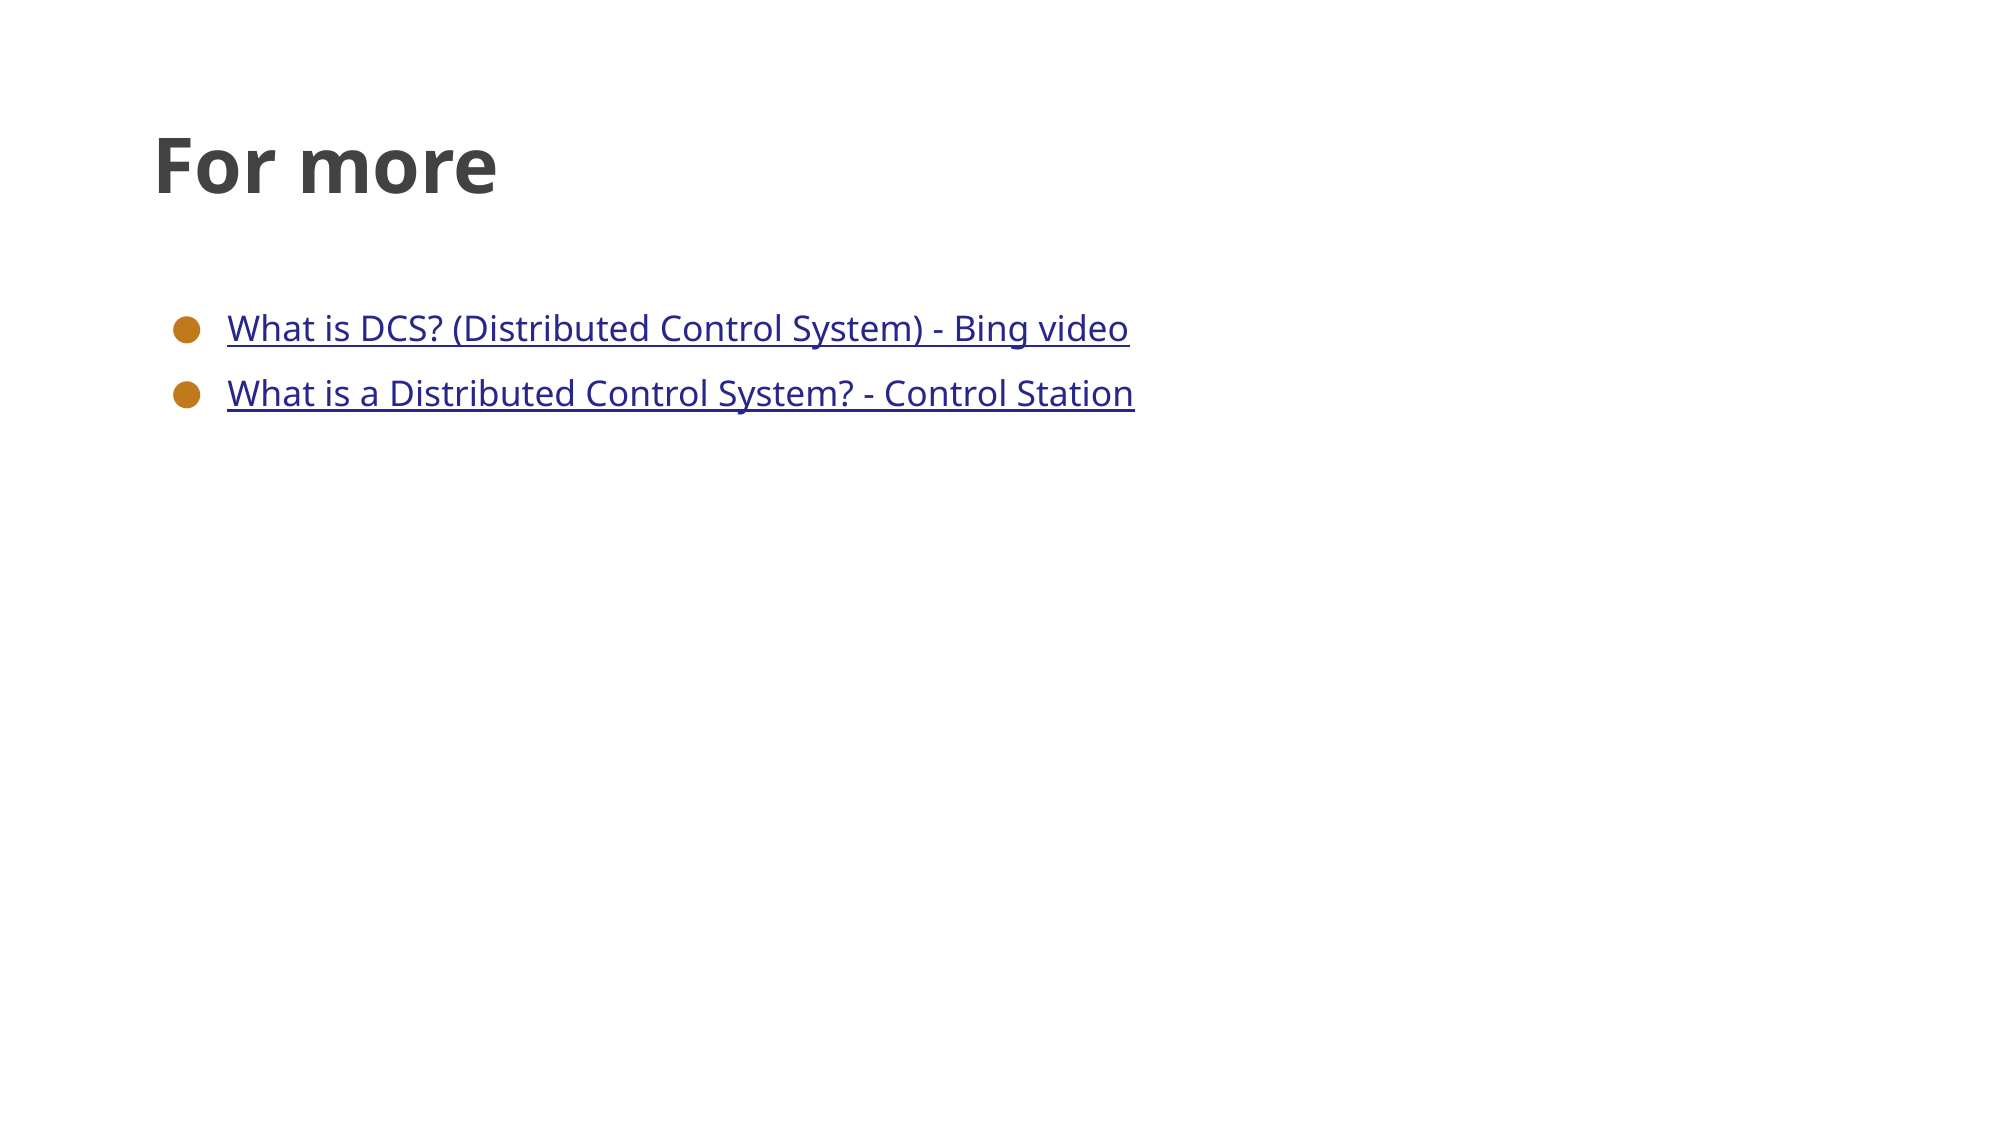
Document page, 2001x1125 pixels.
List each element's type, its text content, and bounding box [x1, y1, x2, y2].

list What is DCS? (Distributed Control System) - Bing video What is a Distributed Control System? - Control Station [137, 299, 1863, 1014]
title For more [137, 59, 1863, 278]
